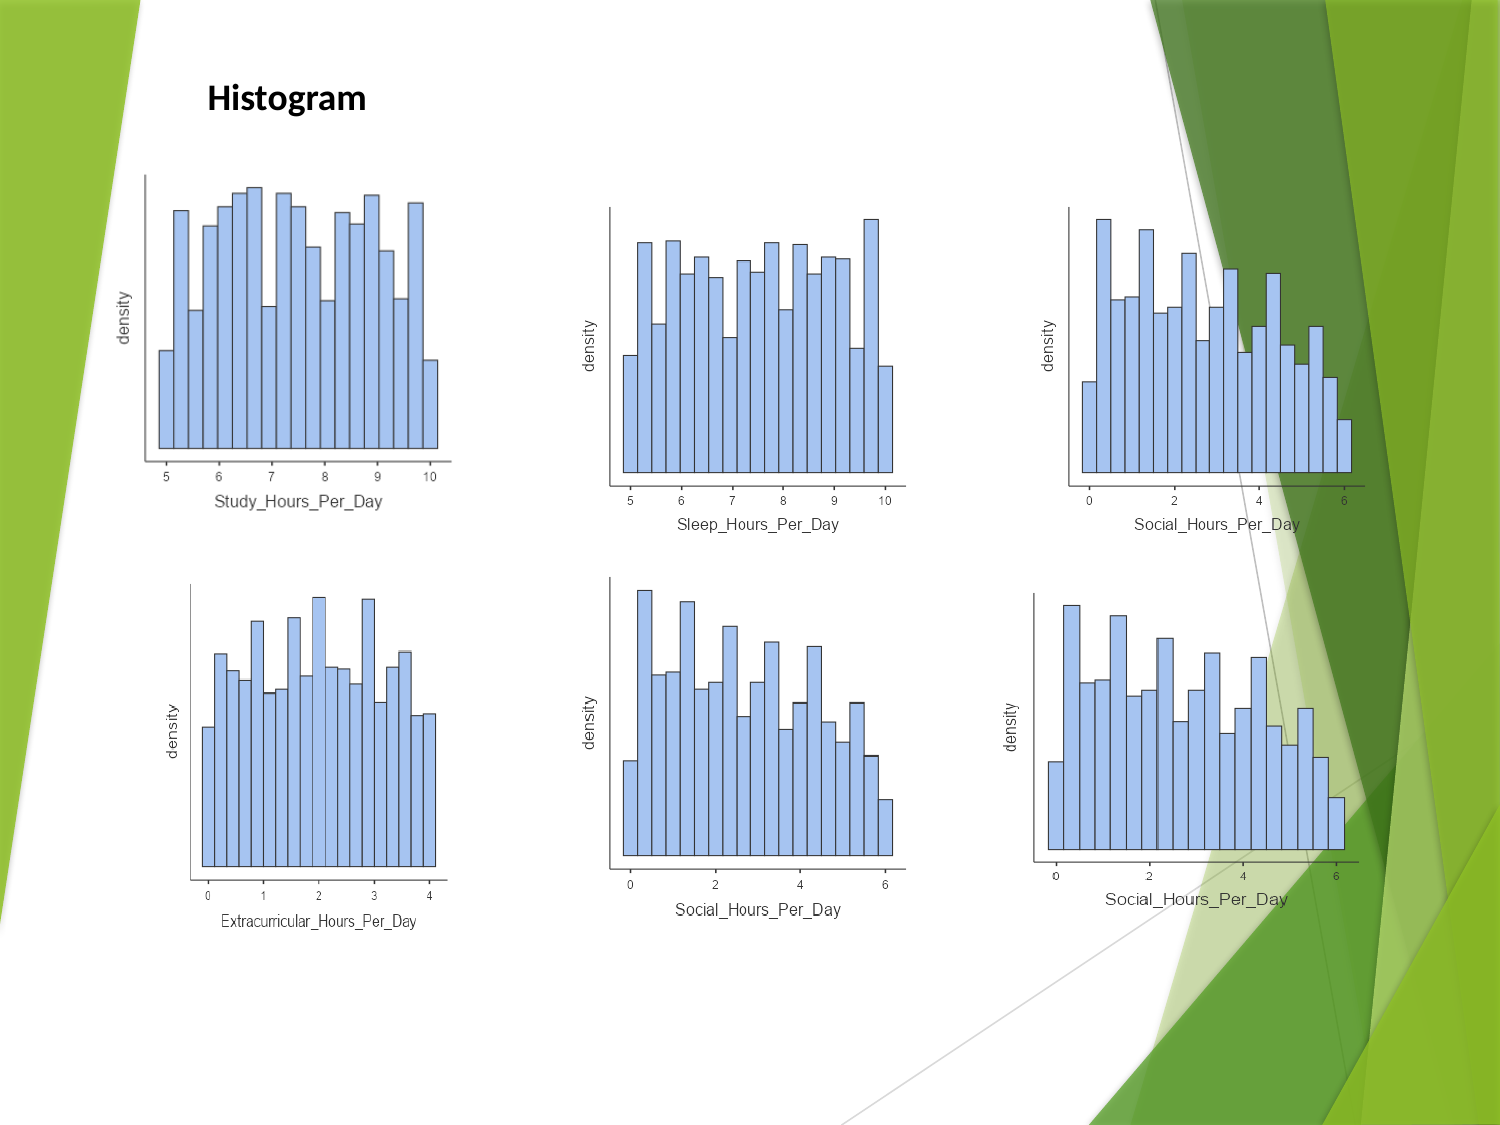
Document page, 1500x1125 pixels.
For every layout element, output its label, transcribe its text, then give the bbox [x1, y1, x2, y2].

picture [565, 561, 920, 933]
picture [1025, 192, 1380, 547]
picture [151, 568, 461, 946]
picture [565, 192, 920, 547]
picture [986, 577, 1377, 920]
picture [99, 158, 468, 525]
title Histogram [192, 59, 1149, 126]
